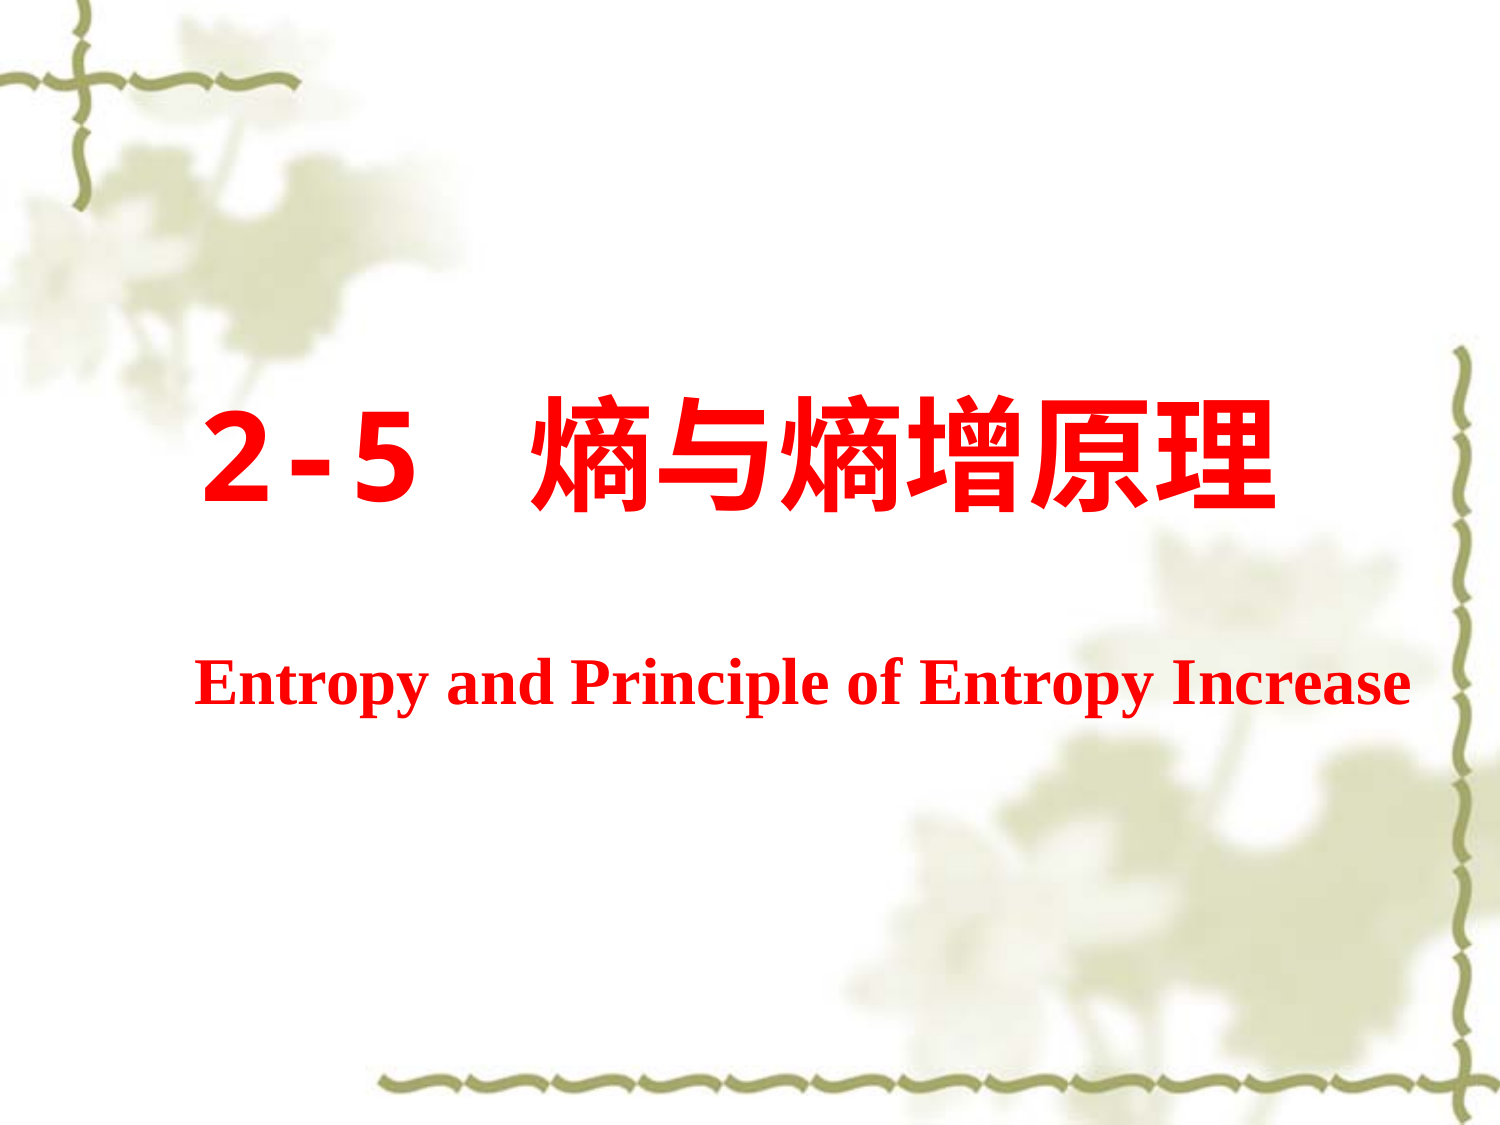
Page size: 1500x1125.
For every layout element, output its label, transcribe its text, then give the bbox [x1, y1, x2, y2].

text_box Entropy and Principle of Entropy Increase [156, 630, 1451, 726]
text_box 2-5 熵与熵增原理 [84, 262, 1394, 641]
picture [0, 0, 1500, 1125]
